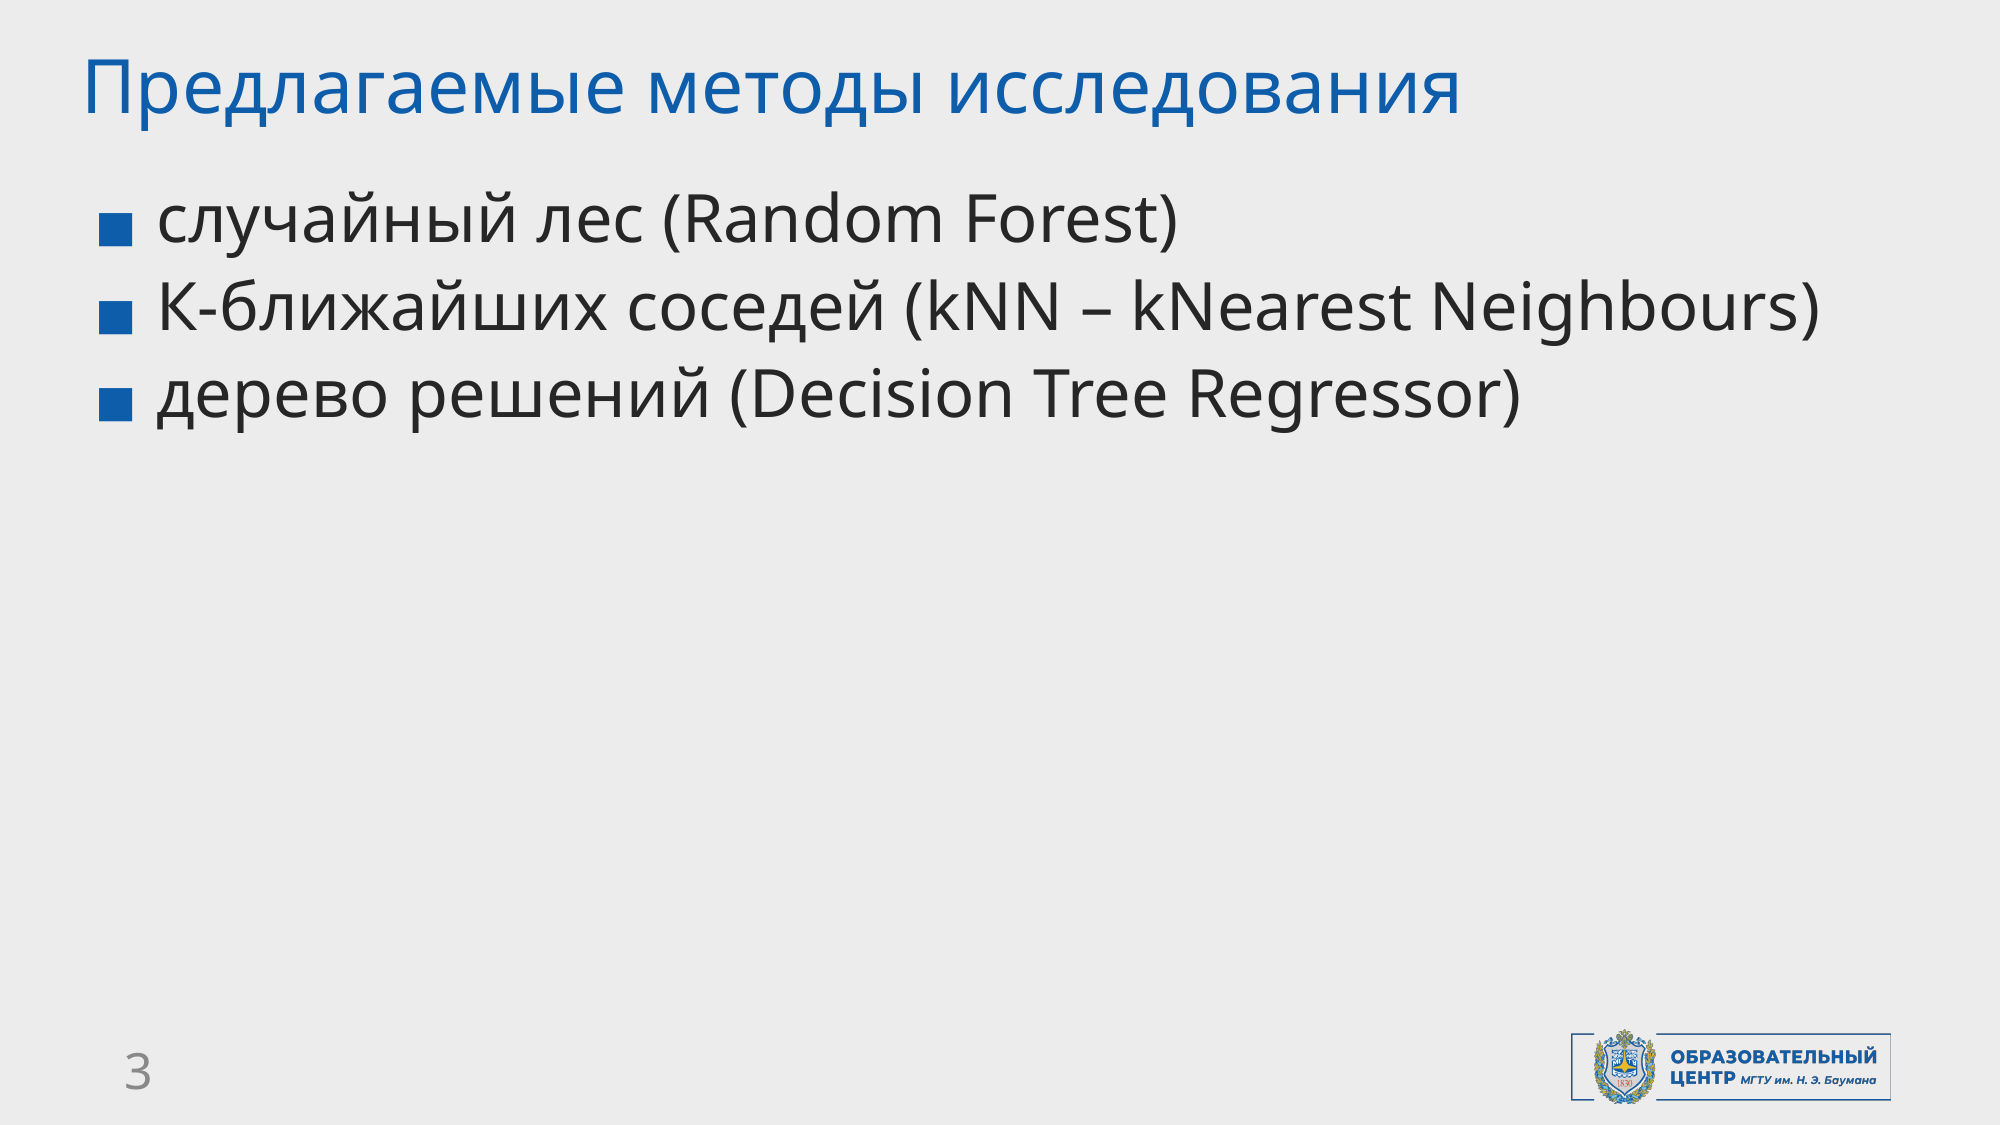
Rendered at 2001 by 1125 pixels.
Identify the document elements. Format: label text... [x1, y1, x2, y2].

picture [1571, 1029, 1891, 1104]
list случайный лес (Random Forest) К-ближайших соседей (kNN – kNearest Neighbours) дерево решений (Decision Tree Regressor) [66, 177, 1929, 1014]
slide_number 3 [109, 1043, 248, 1104]
title Предлагаемые методы исследования [66, 21, 1929, 158]
